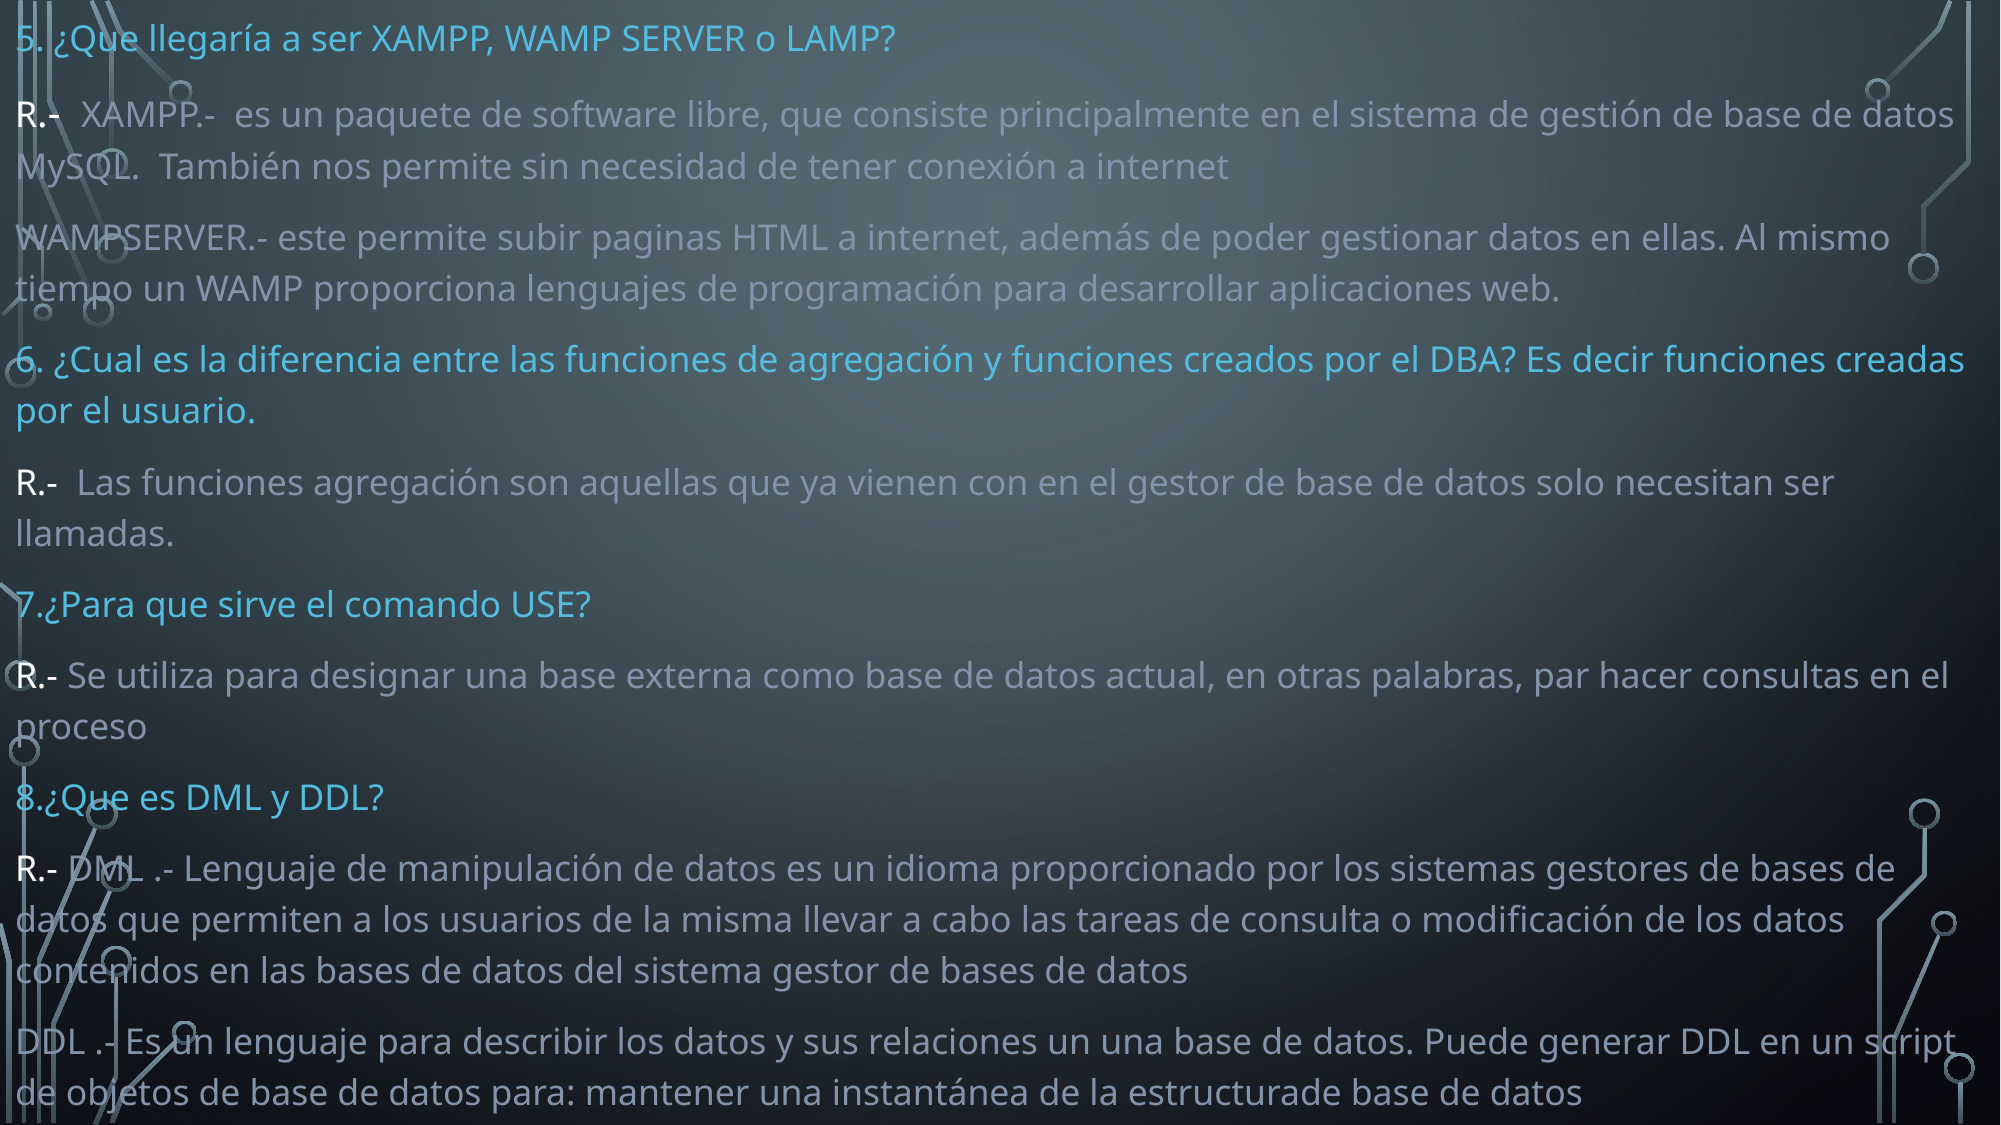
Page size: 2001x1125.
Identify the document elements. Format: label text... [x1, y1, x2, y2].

list 5. ¿Que llegaría a ser XAMPP, WAMP SERVER o LAMP? R.- XAMPP.- es un paquete de software libre, que consiste principalmente en el sistema de gestión de base de datos MySQL. También nos permite sin necesidad de tener conexión a internet WAMPSERVER.- este permite subir paginas HTML a internet, además de poder gestionar datos en ellas. Al mismo tiempo un WAMP proporciona lenguajes de programación para desarrollar aplicaciones web. 6. ¿Cual es la diferencia entre las funciones de agregación y funciones creados por el DBA? Es decir funciones creadas por el usuario. R.- Las funciones agregación son aquellas que ya vienen con en el gestor de base de datos solo necesitan ser llamadas. 7.¿Para que sirve el comando USE? R.- Se utiliza para designar una base externa como base de datos actual, en otras palabras, par hacer consultas en el proceso 8.¿Que es DML y DDL? R.- DML .- Lenguaje de manipulación de datos es un idioma proporcionado por los sistemas gestores de bases de datos que permiten a los usuarios de la misma llevar a cabo las tareas de consulta o modificación de los datos contenidos en las bases de datos del sistema gestor de bases de datos DDL .- Es un lenguaje para describir los datos y sus relaciones un una base de datos. Puede generar DDL en un script de objetos de base de datos para: mantener una instantánea de la estructurade base de datos [0, 0, 2000, 1125]
